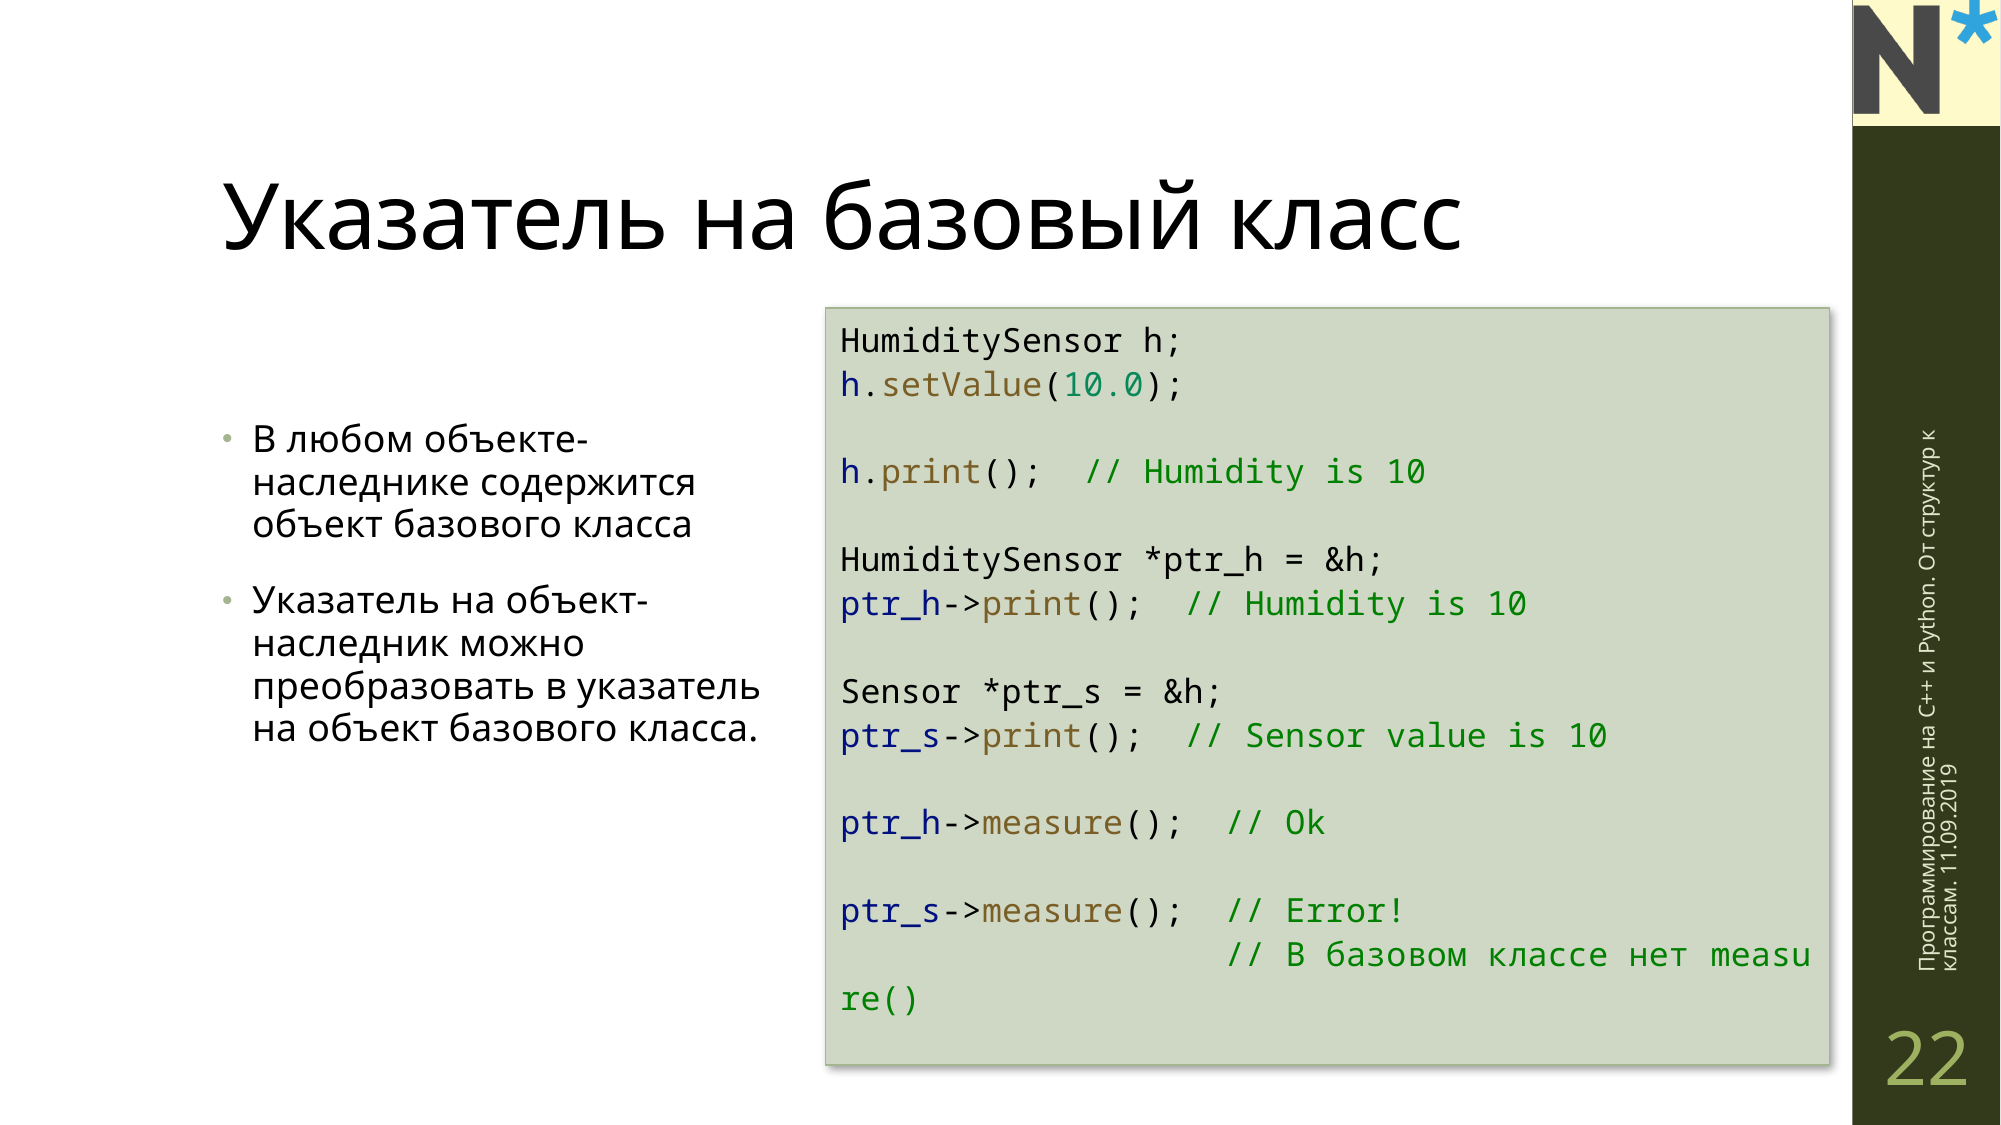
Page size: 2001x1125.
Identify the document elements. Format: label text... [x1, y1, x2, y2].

title Указатель на базовый класс [206, 60, 1797, 278]
text_box HumiditySensor h; h.setValue(10.0); h.print(); // Humidity is 10 HumiditySensor *ptr_h = &h; ptr_h->print(); // Humidity is 10 Sensor *ptr_s = &h; ptr_s->print(); // Sensor value is 10 ptr_h->measure(); // Ok ptr_s->measure(); // Error! // В базовом классе нет measure() [825, 307, 1830, 1066]
list В любом объекте-наследнике содержится объект базового класса Указатель на объект-наследник можно преобразовать в указатель на объект базового класса. [206, 410, 791, 1014]
footer Программирование на C++ и Python. От структур к классам. 11.09.2019 [1897, 400, 1958, 988]
picture [1852, 0, 2001, 126]
slide_number 22 [1852, 1012, 2000, 1110]
